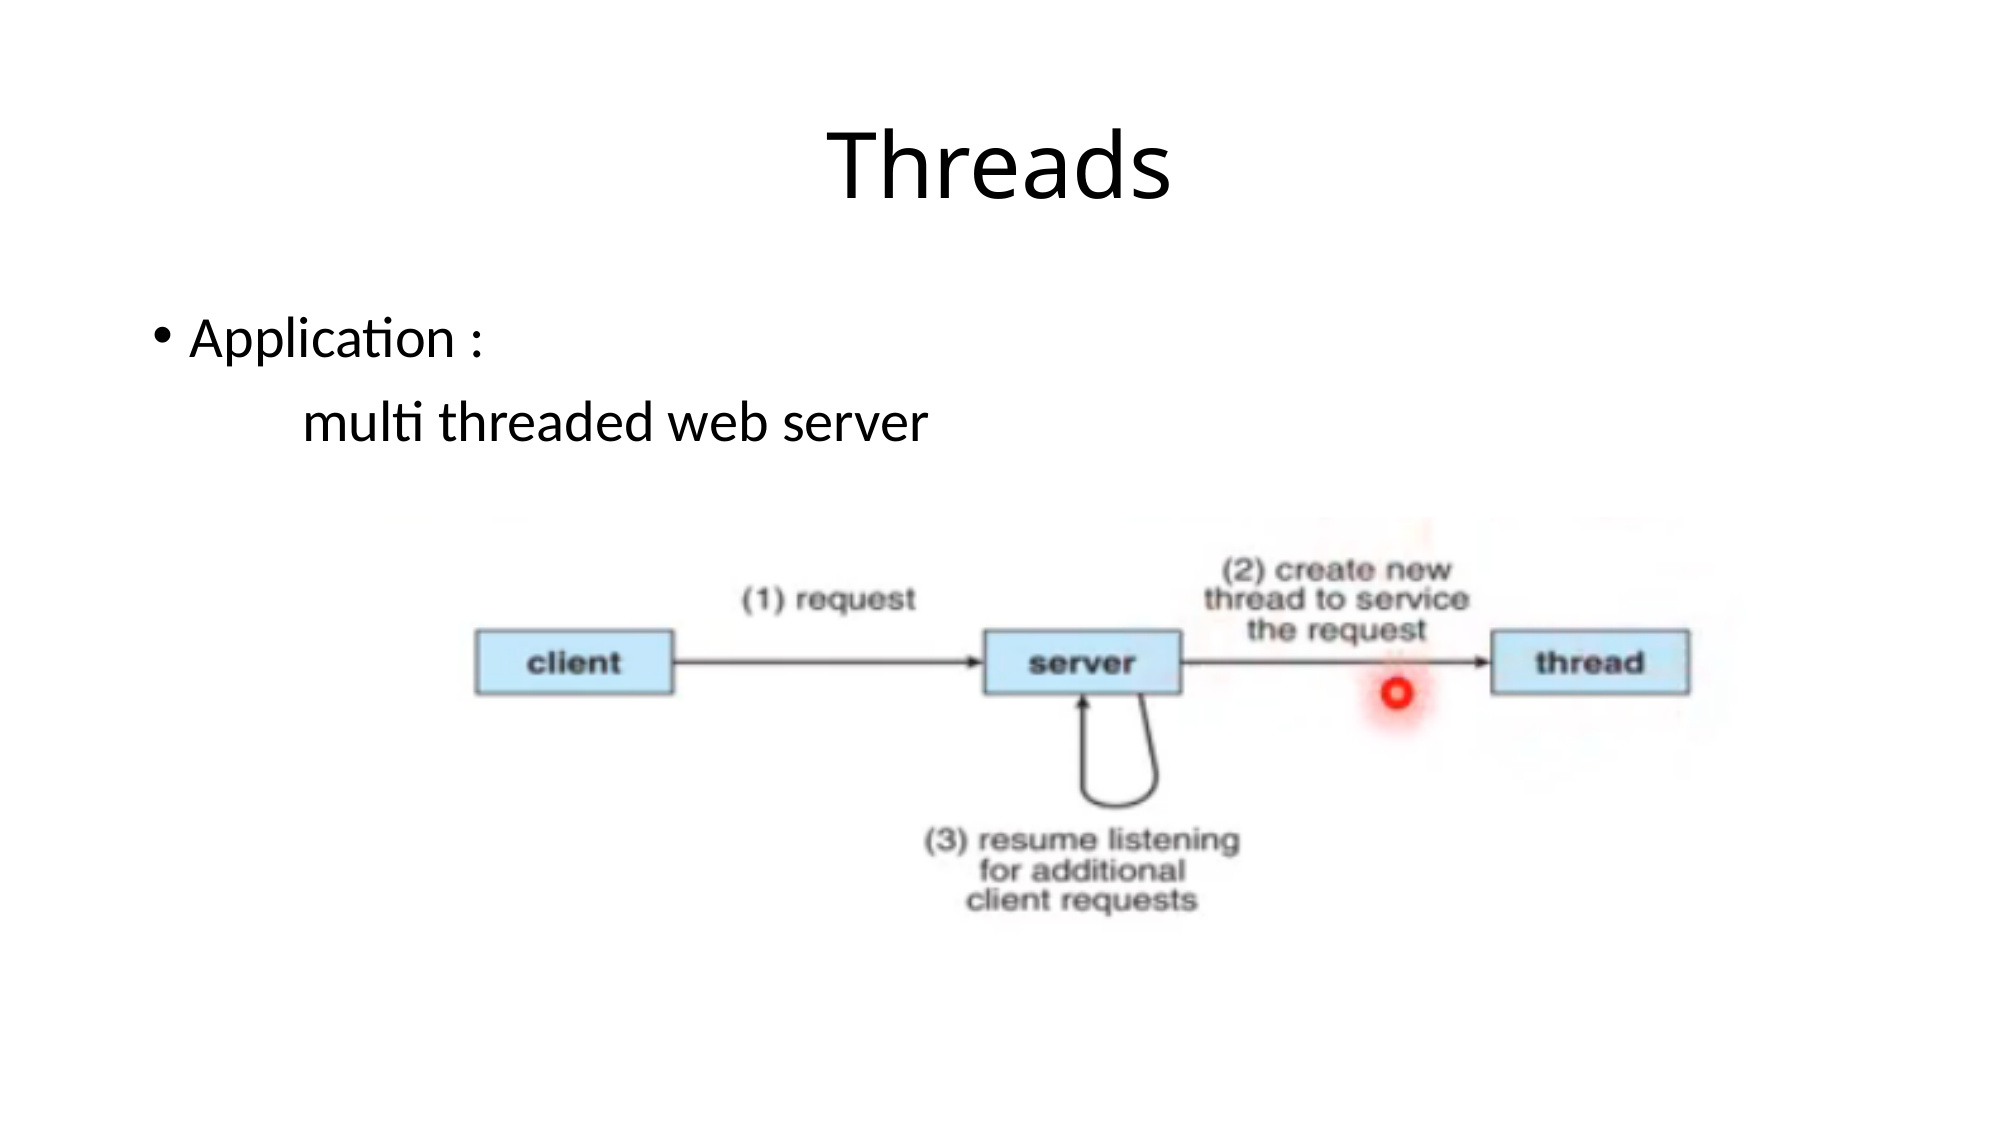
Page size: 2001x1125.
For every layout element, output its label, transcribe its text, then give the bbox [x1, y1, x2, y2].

title Threads [137, 59, 1863, 278]
picture [373, 517, 1812, 944]
list Application : multi threaded web server [137, 299, 1863, 1014]
